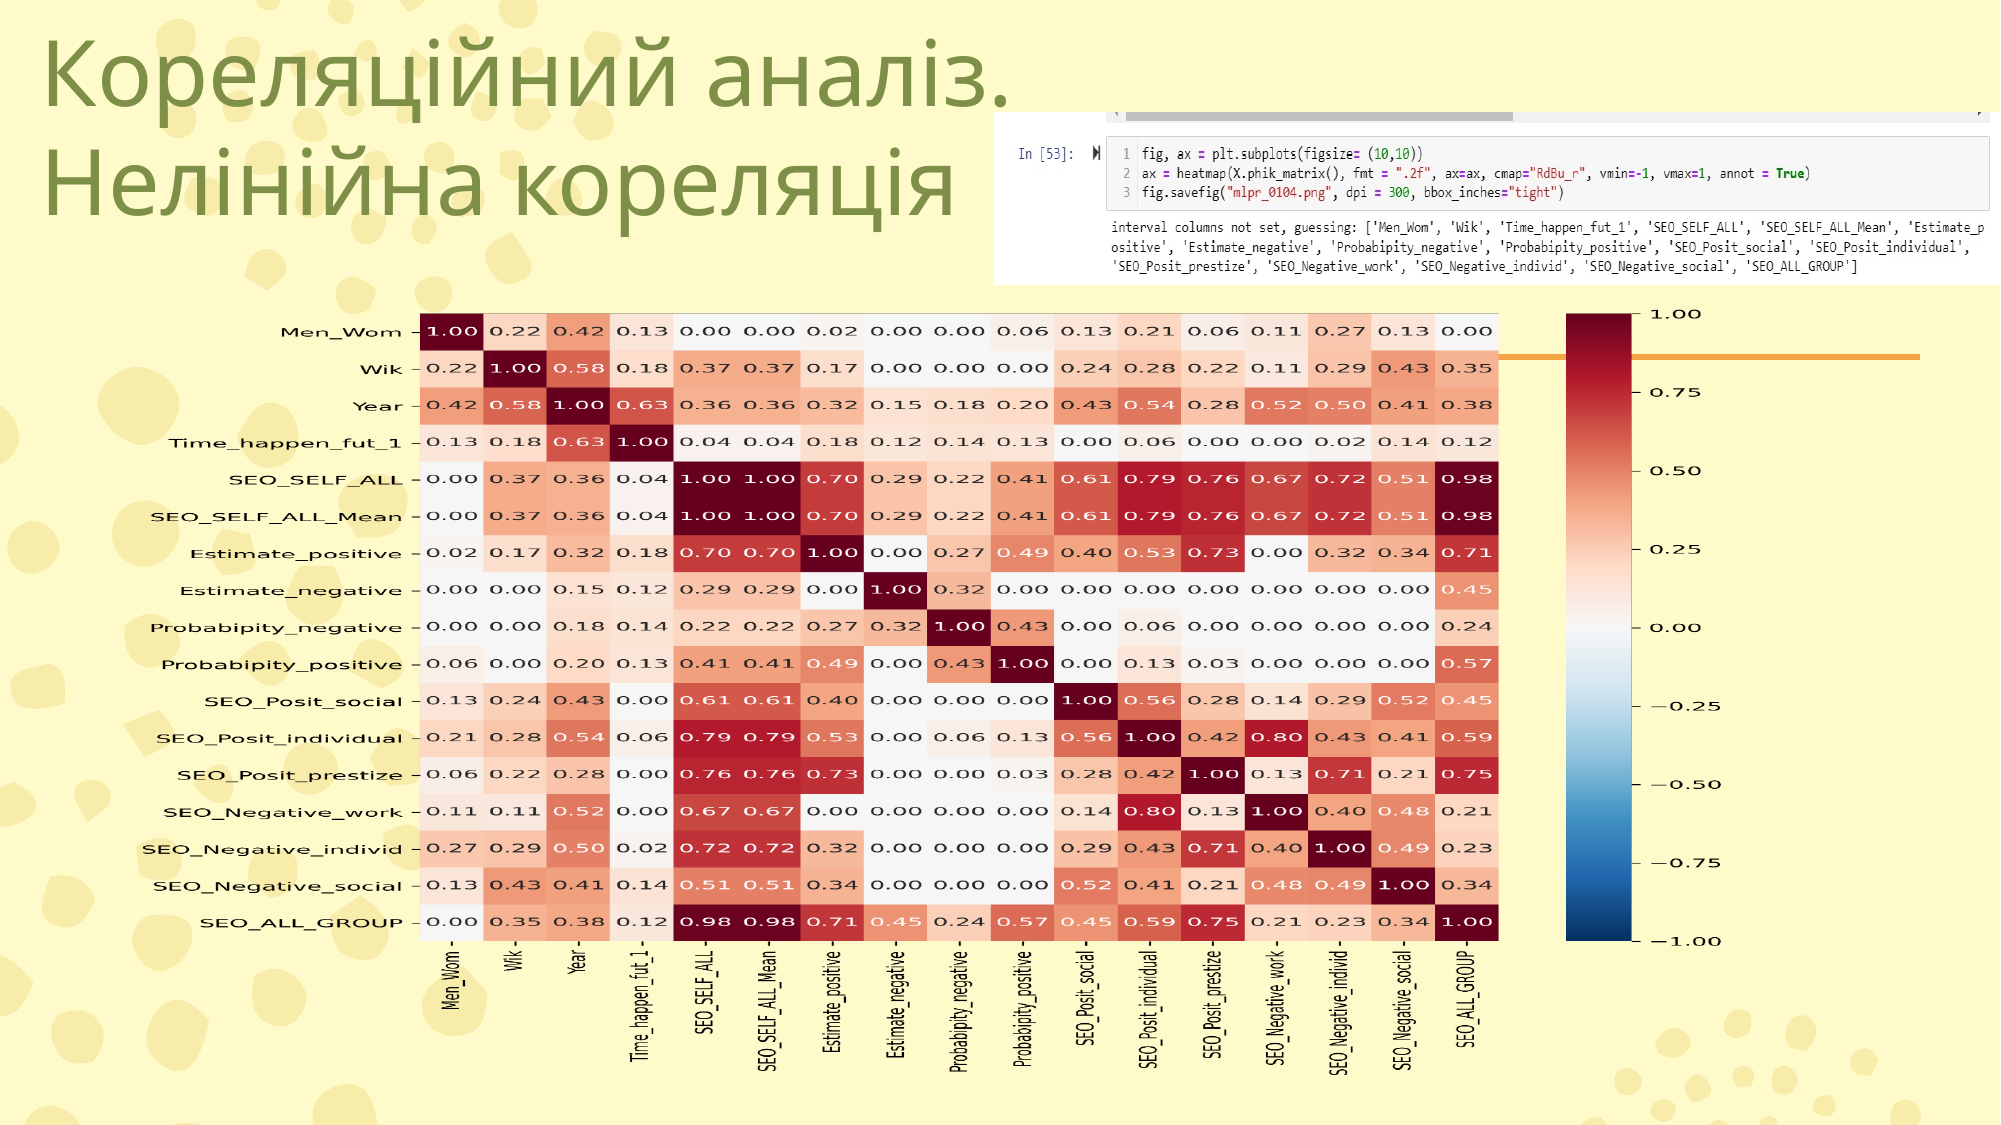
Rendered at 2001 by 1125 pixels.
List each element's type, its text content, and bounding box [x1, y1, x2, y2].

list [122, 301, 1739, 1084]
title Кореляційний аналіз. Нелінійна кореляція [25, 12, 1485, 269]
picture [994, 112, 2000, 286]
